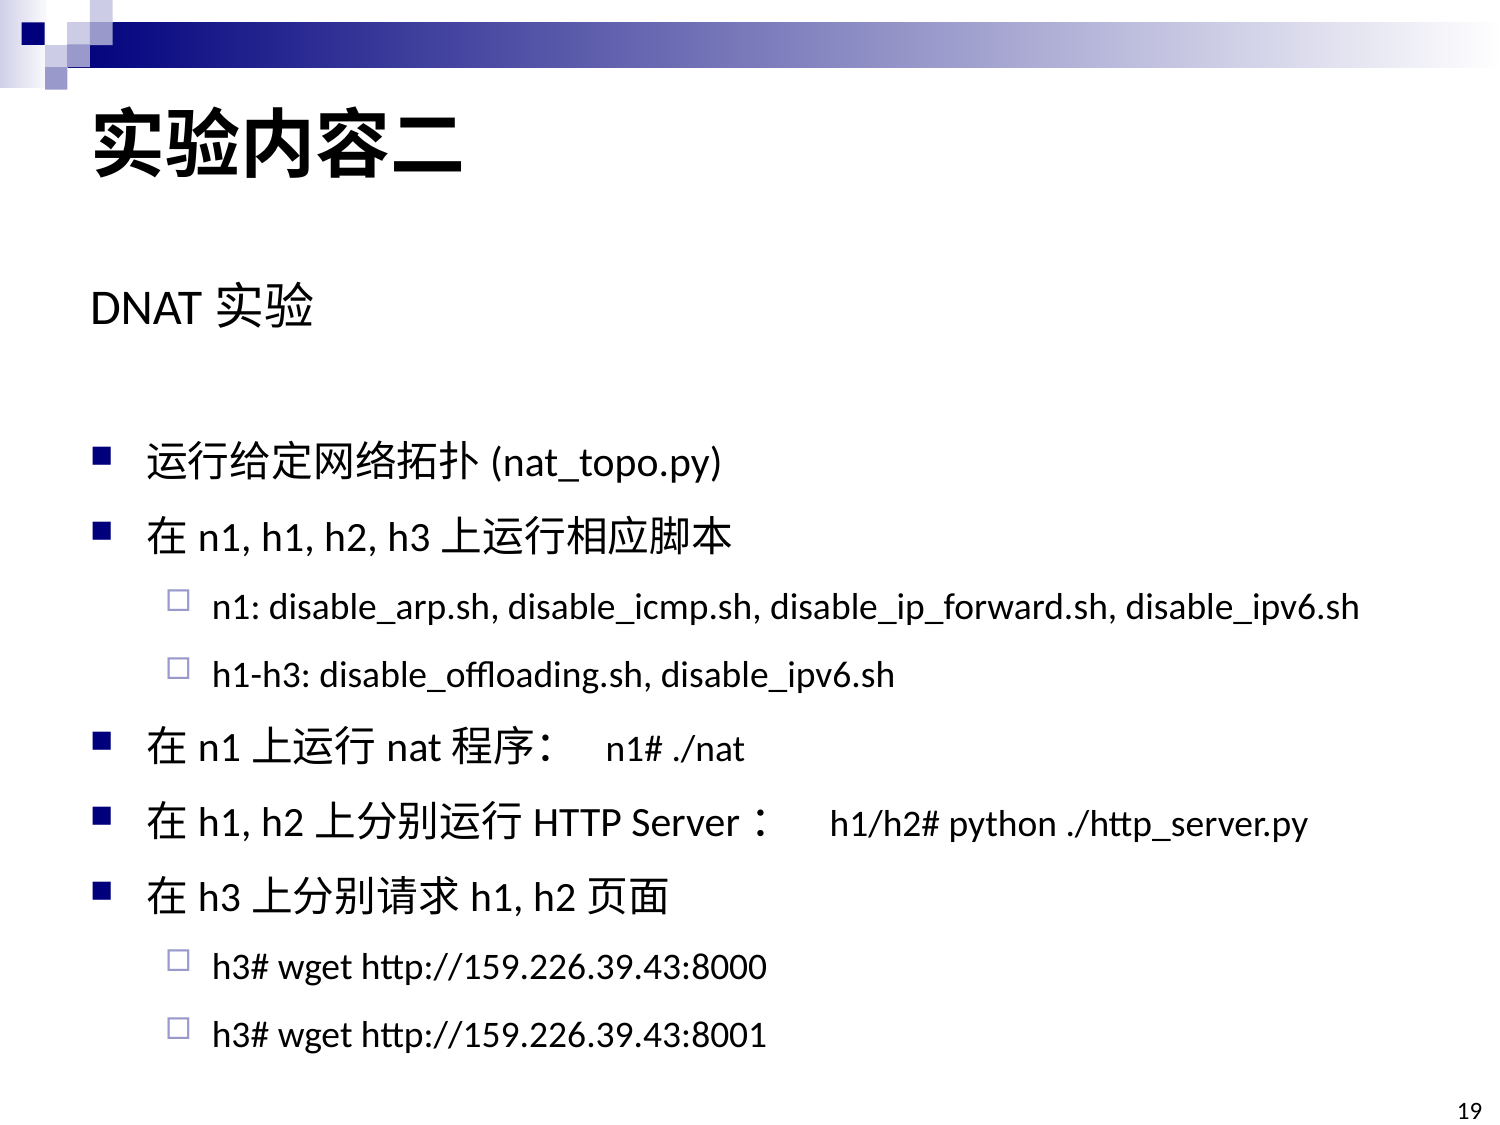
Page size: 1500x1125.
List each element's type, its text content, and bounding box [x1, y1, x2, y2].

list DNAT实验 运行给定网络拓扑(nat_topo.py) 在n1, h1, h2, h3上运行相应脚本 n1: disable_arp.sh, disable_icmp.sh, disable_ip_forward.sh, disable_ipv6.sh h1-h3: disable_offloading.sh, disable_ipv6.sh 在n1上运行nat程序： n1# ./nat 在h1, h2上分别运行HTTP Server： h1/h2# python ./http_server.py 在h3上分别请求h1, h2页面 h3# wget http://159.226.39.43:8000 h3# wget http://159.226.39.43:8001 [75, 237, 1425, 1063]
title 实验内容二 [75, 75, 1425, 209]
slide_number 19 [1448, 1100, 1483, 1125]
